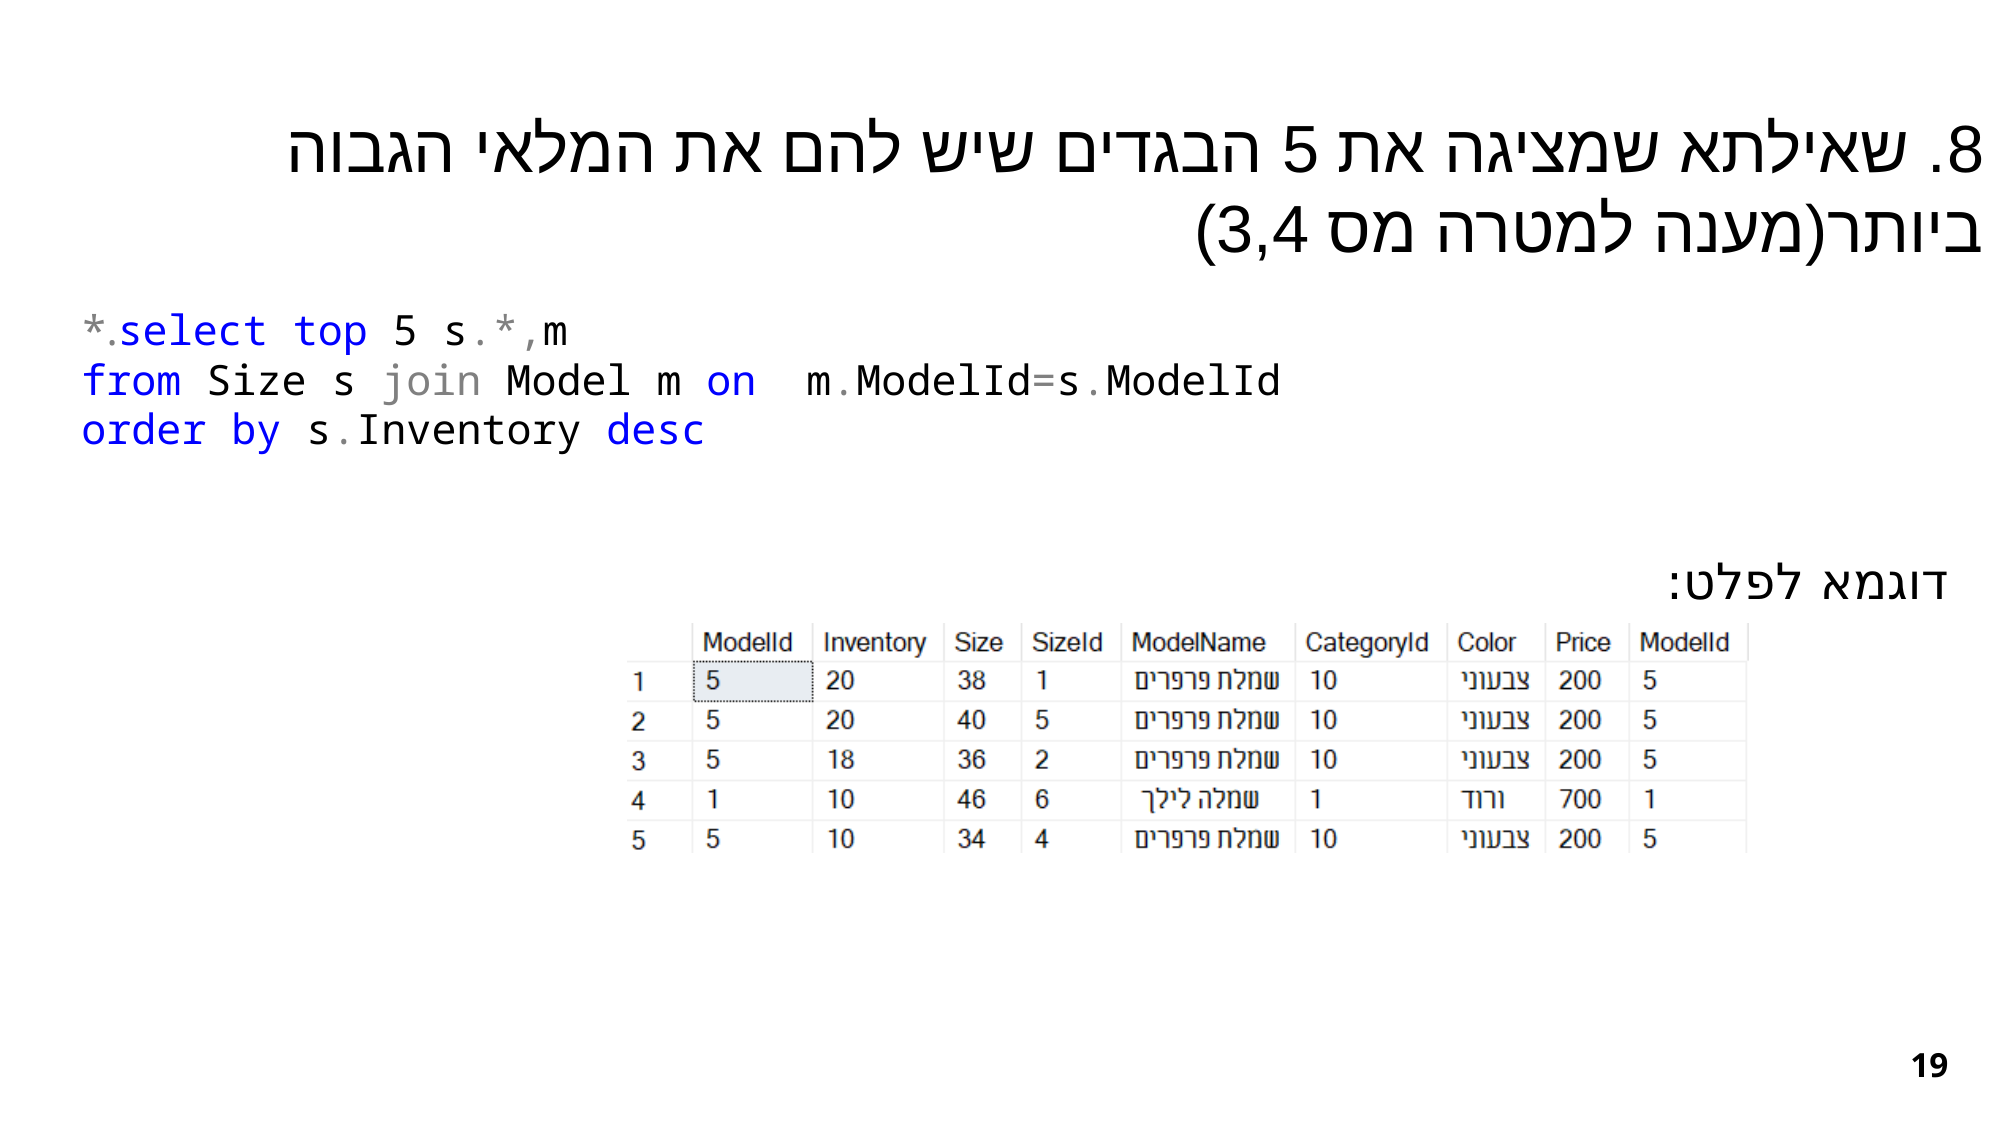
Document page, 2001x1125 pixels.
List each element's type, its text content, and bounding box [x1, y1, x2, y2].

text_box 8. שאילתא שמציגה את 5 הבגדים שיש להם את המלאי הגבוה ביותר(מענה למטרה מס 3,4) [0, 98, 1999, 274]
slide_number 19 [1862, 1036, 1964, 1097]
text_box דוגמא לפלט: [1614, 542, 1964, 617]
picture [627, 623, 1749, 854]
text_box select top 5 s.*,m.* from Size s join Model m on m.ModelId=s.ModelId order by s.Inventory desc [66, 295, 1820, 461]
